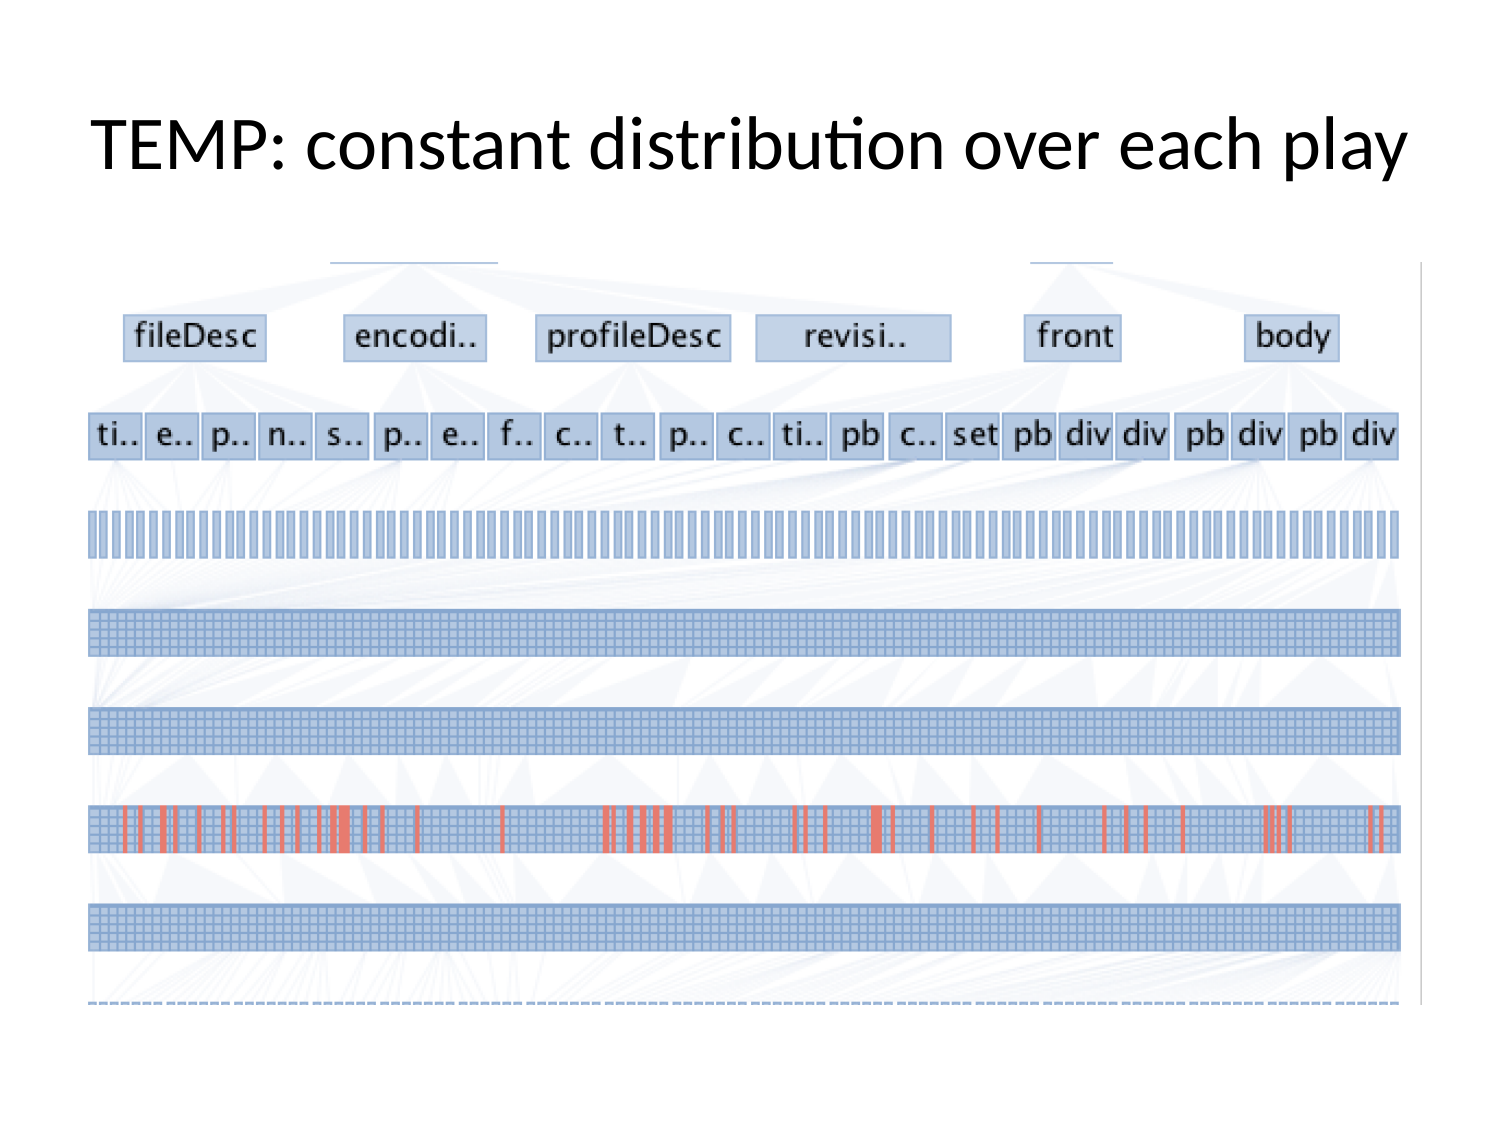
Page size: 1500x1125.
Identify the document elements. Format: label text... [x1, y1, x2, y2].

title TEMP: constant distribution over each play [75, 45, 1425, 233]
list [74, 262, 1426, 1006]
